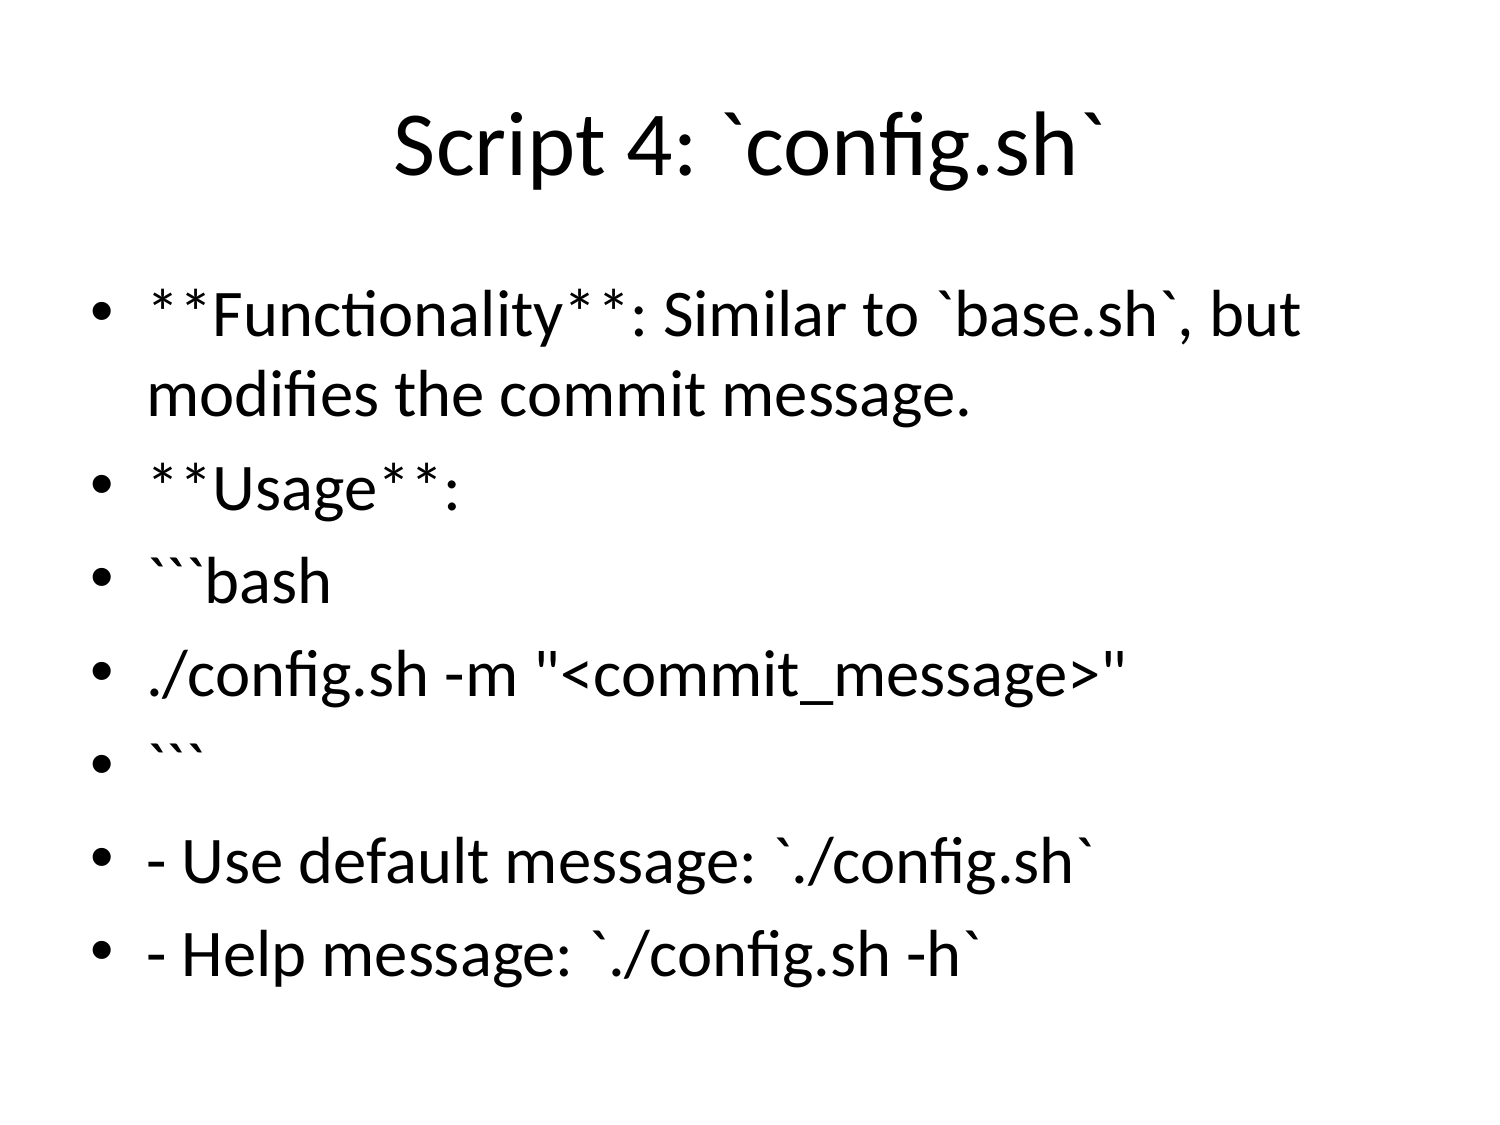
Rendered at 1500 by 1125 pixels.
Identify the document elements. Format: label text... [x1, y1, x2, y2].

title Script 4: `config.sh` [75, 45, 1425, 233]
list **Functionality**: Similar to `base.sh`, but modifies the commit message. **Usage**: ```bash ./config.sh -m "<commit_message>" ``` - Use default message: `./config.sh` - Help message: `./config.sh -h` [75, 262, 1425, 1005]
